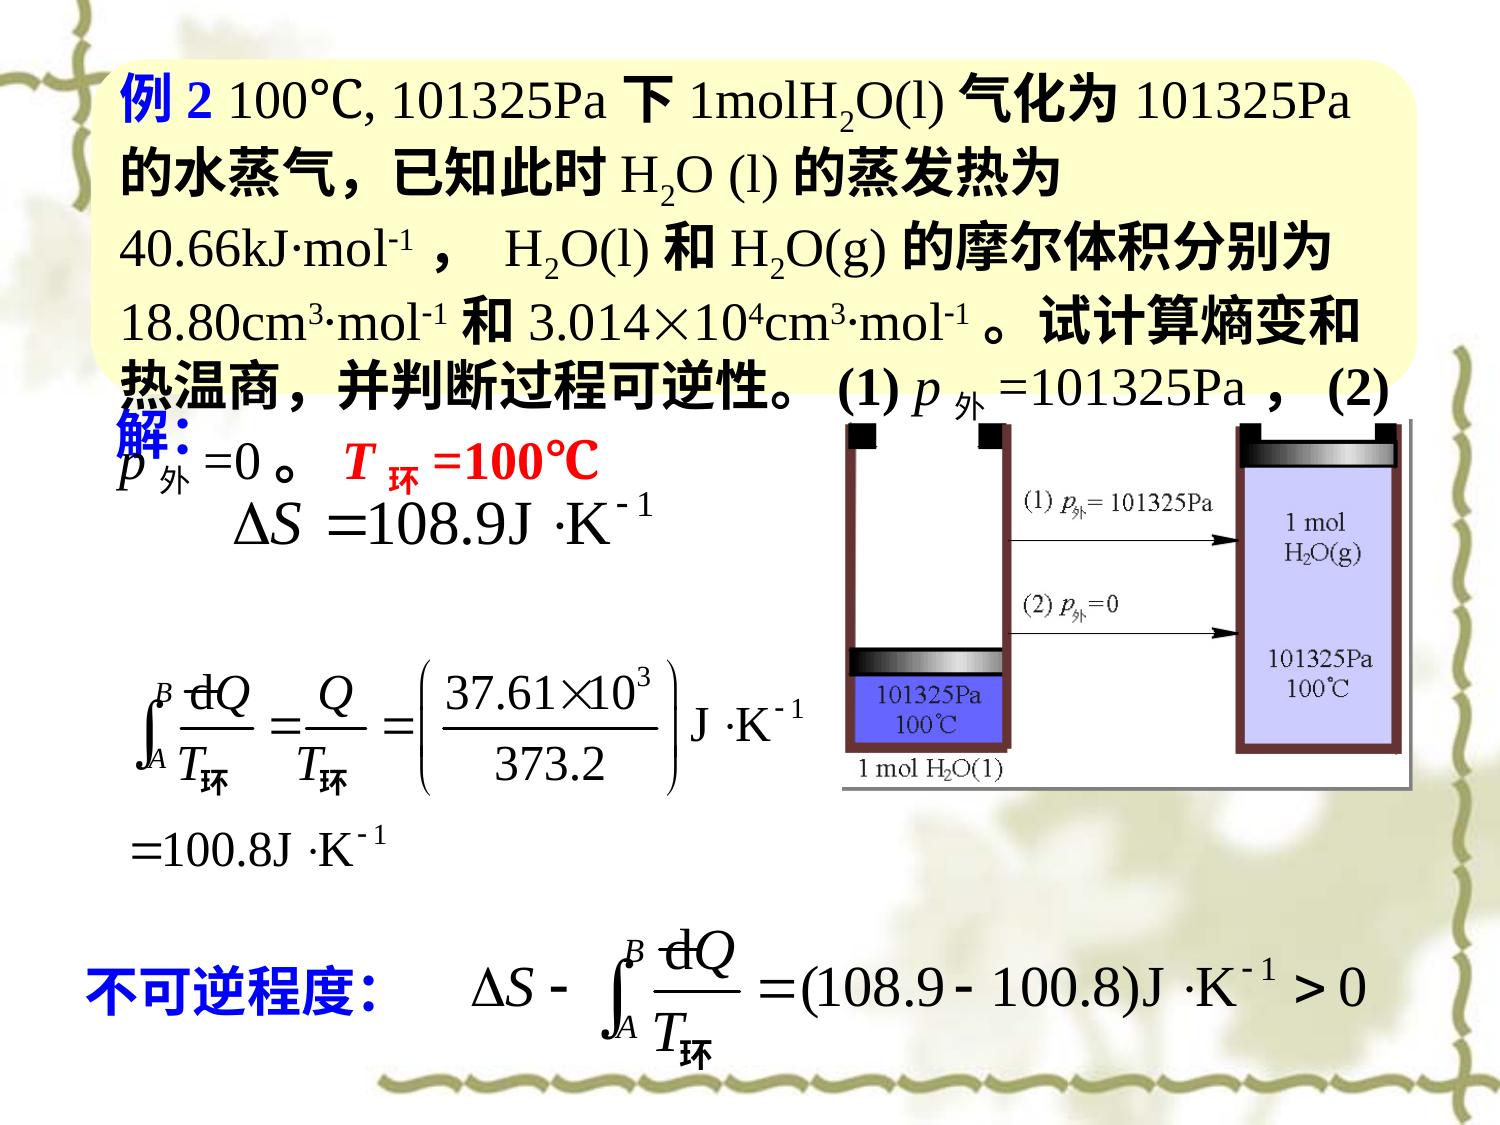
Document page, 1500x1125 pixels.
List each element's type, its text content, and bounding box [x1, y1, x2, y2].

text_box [461, 914, 1378, 1085]
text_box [222, 476, 662, 561]
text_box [119, 649, 818, 878]
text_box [90, 59, 1418, 398]
picture [0, 0, 1500, 1125]
text_box 不可逆程度： [69, 949, 426, 1030]
text_box 解： [101, 406, 240, 473]
